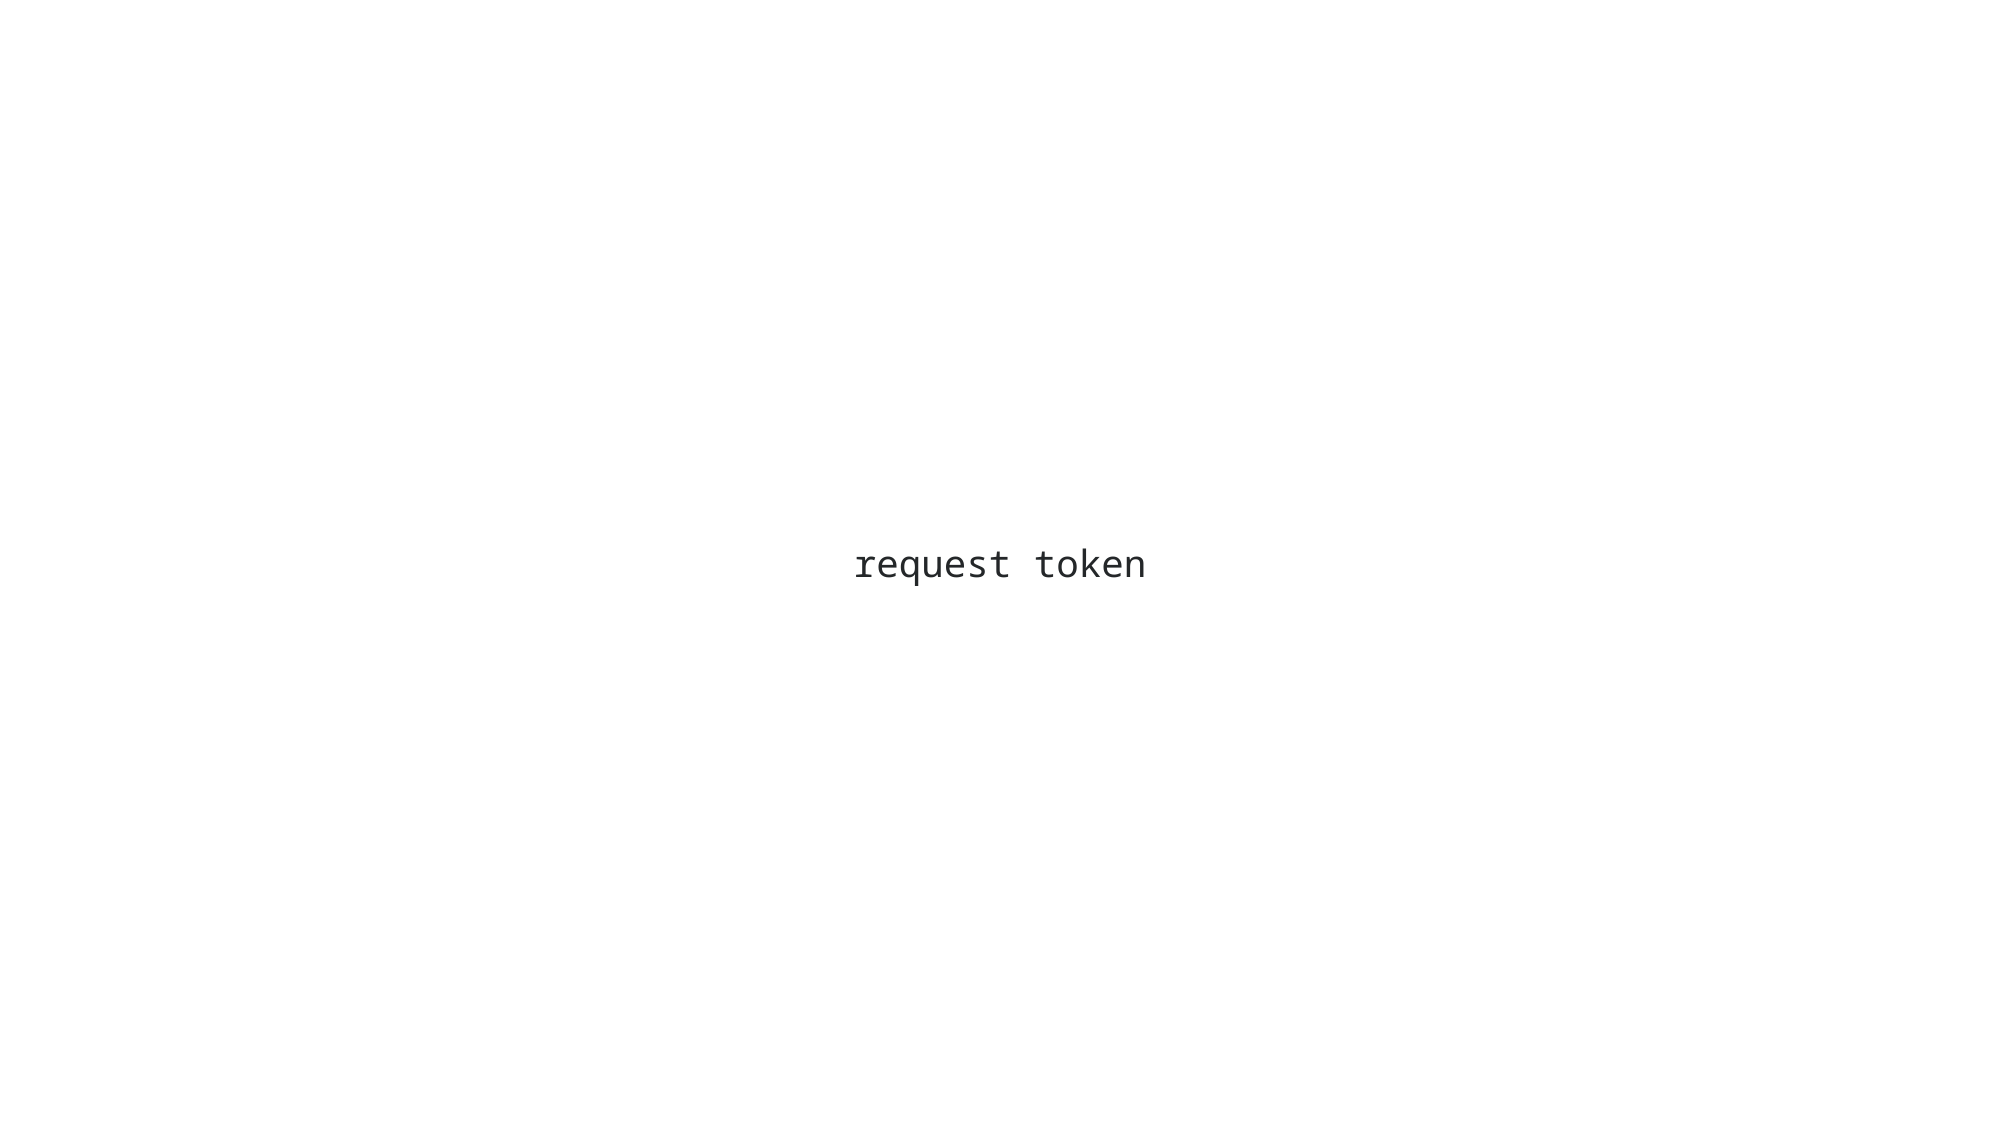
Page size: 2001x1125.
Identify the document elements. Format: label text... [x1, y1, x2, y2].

text_box request token [838, 532, 1161, 592]
